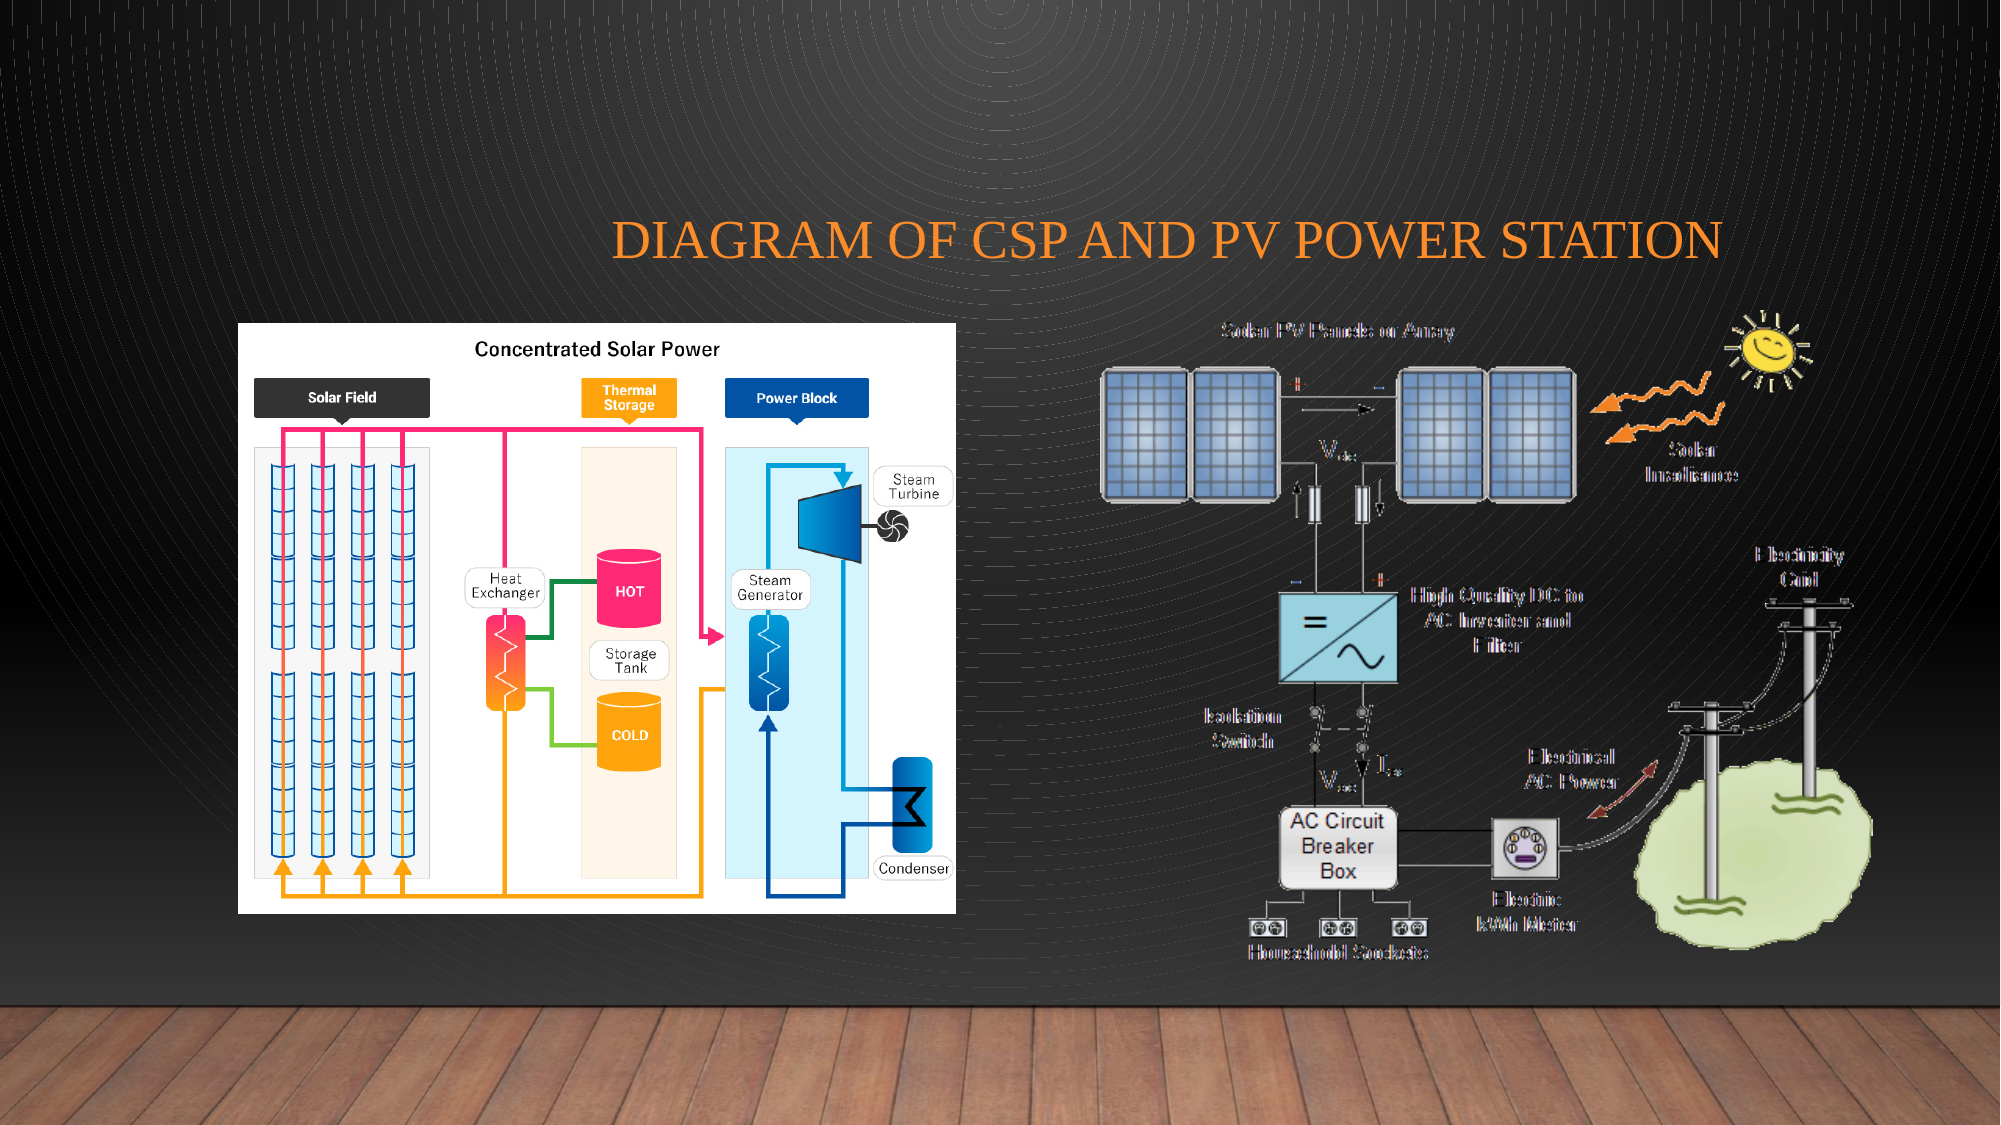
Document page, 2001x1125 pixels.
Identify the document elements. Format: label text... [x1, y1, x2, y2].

title diagram of csp and pv power station [238, 131, 1814, 278]
picture [1100, 310, 1873, 968]
picture [0, 1005, 2000, 1125]
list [237, 323, 956, 914]
